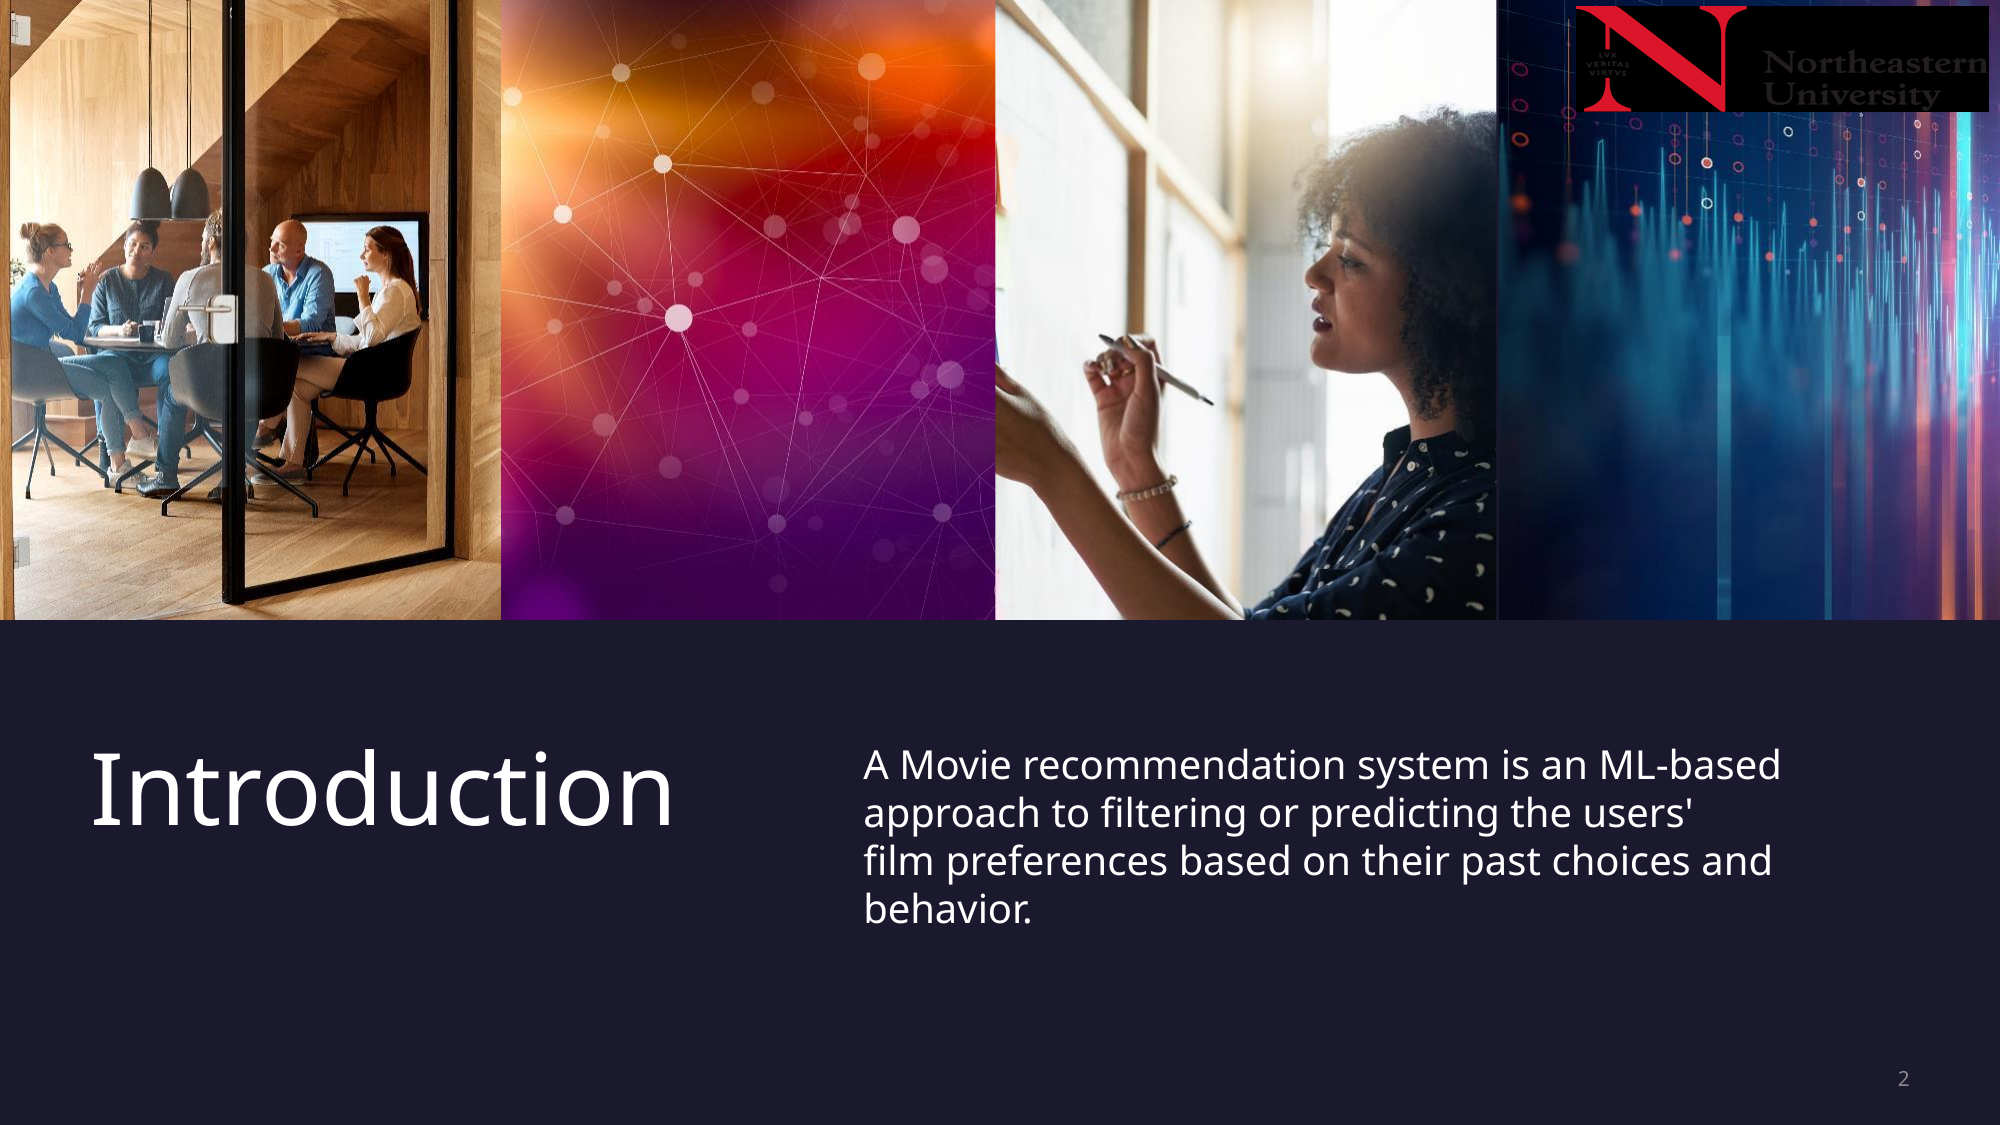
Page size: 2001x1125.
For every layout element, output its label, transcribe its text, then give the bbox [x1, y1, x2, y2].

picture [0, 0, 1497, 620]
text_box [1576, 6, 1989, 112]
slide_number 2 [1632, 1067, 1910, 1093]
picture [1498, 0, 2000, 620]
list A Movie recommendation system is an ML-based approach to filtering or predicting the users' film preferences based on their past choices and behavior. [863, 739, 1893, 932]
title Introduction [90, 739, 829, 996]
